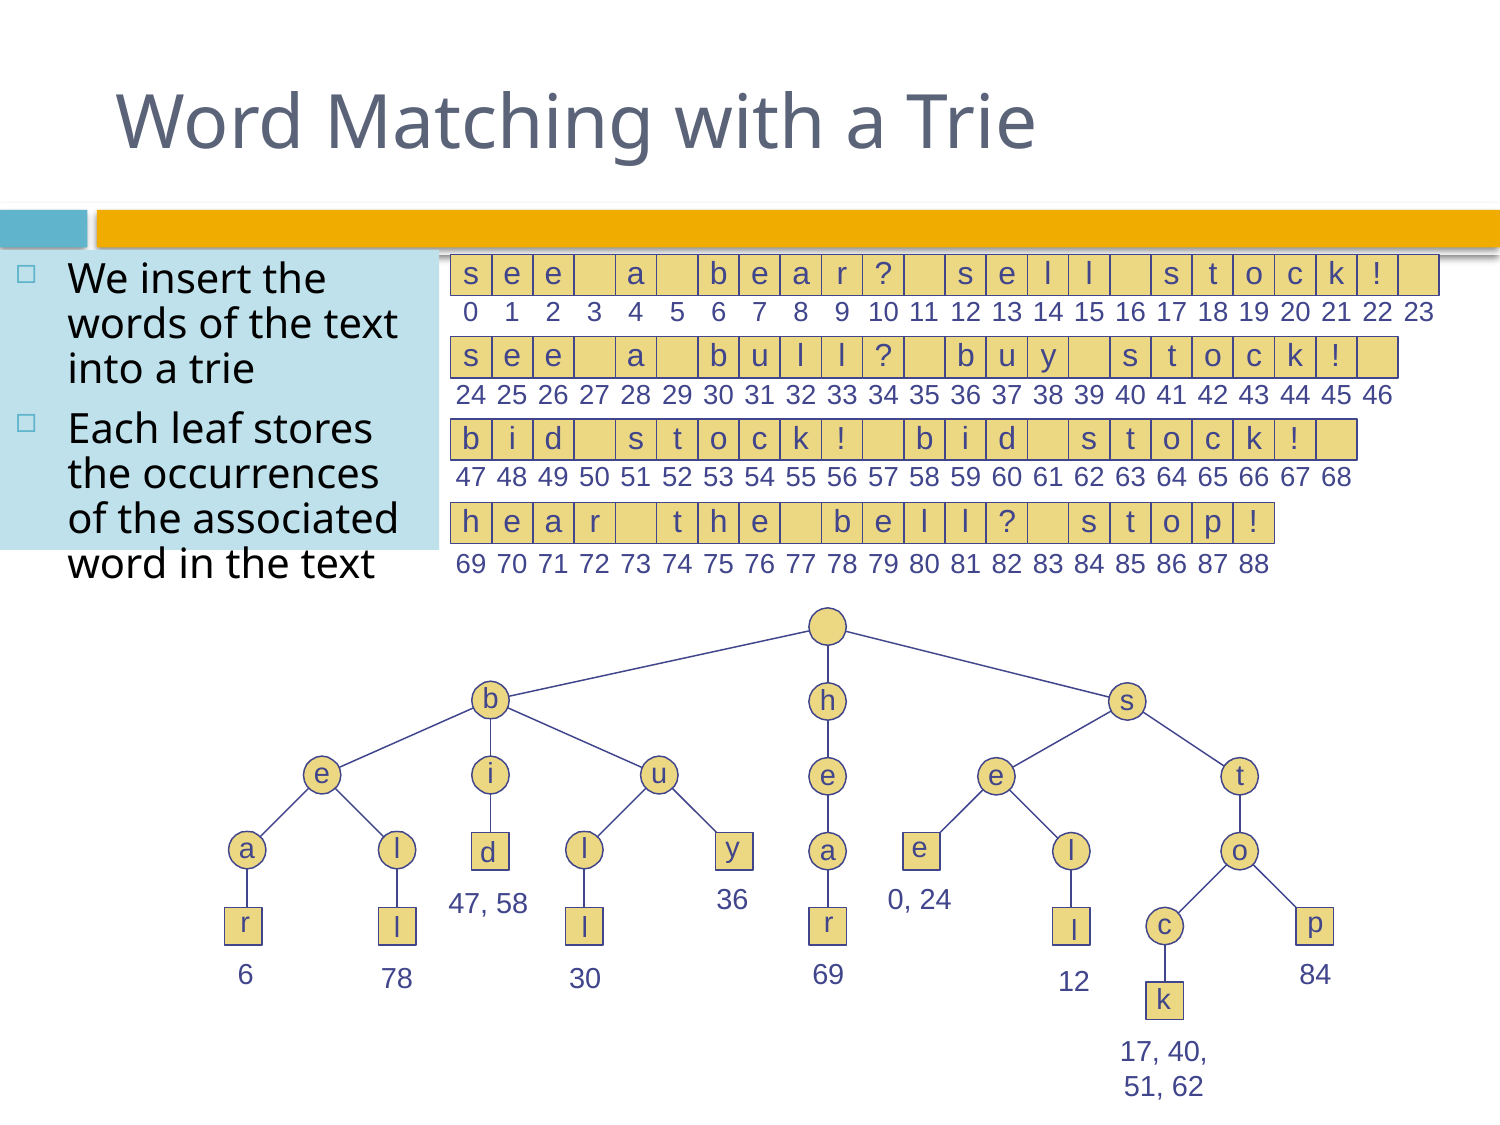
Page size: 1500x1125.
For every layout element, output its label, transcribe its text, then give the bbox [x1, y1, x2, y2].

list We insert the words of the text into a trie Each leaf stores the occurrences of the associated word in the text [0, 249, 437, 550]
title Word Matching with a Trie [100, 37, 1438, 200]
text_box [182, 604, 1357, 1107]
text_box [438, 249, 1452, 591]
